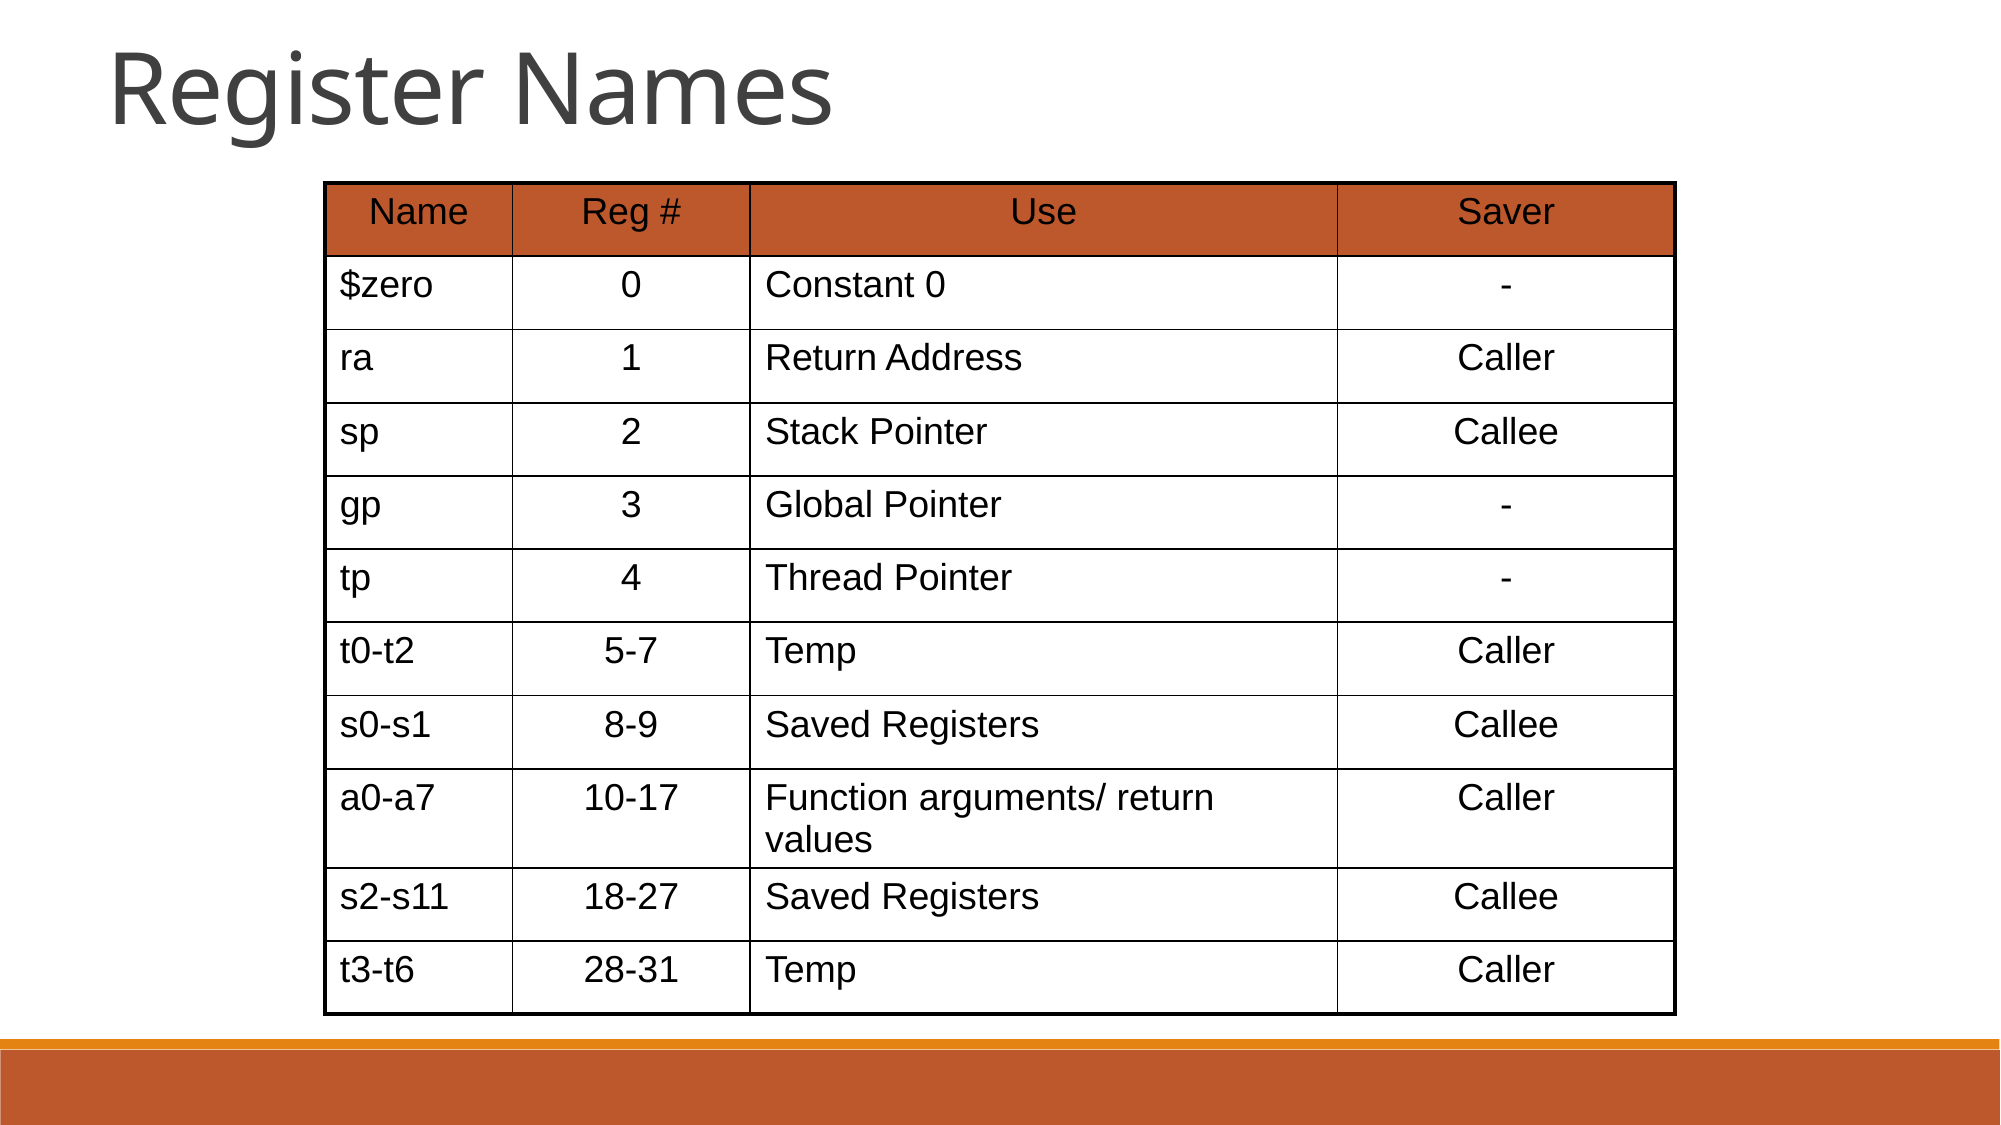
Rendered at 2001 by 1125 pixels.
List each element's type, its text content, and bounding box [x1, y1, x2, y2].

table_header Saver [1338, 185, 1673, 255]
table_cell - [1338, 477, 1673, 548]
table_cell Function arguments/ return values [751, 770, 1337, 867]
table_cell s0-s1 [327, 696, 512, 768]
table_cell Saved Registers [751, 869, 1337, 940]
table_cell t0-t2 [327, 623, 512, 695]
table_cell Temp [751, 942, 1337, 1012]
table_cell Thread Pointer [751, 550, 1337, 621]
table_cell 10-17 [513, 770, 749, 867]
table_header Reg # [513, 185, 749, 255]
table_cell Constant 0 [751, 257, 1337, 329]
table_cell sp [327, 404, 512, 475]
text_box Register Names [91, 35, 1442, 216]
table_header Use [751, 185, 1337, 255]
table_cell Caller [1338, 942, 1673, 1012]
table_cell 18-27 [513, 869, 749, 940]
table_cell Global Pointer [751, 477, 1337, 548]
table_cell gp [327, 477, 512, 548]
table_cell Caller [1338, 623, 1673, 695]
table_cell 0 [513, 257, 749, 329]
table_cell Callee [1338, 869, 1673, 940]
table_cell - [1338, 257, 1673, 329]
table_cell ra [327, 330, 512, 402]
table_cell Callee [1338, 696, 1673, 768]
table_cell s2-s11 [327, 869, 512, 940]
table_cell Temp [751, 623, 1337, 695]
table_cell 2 [513, 404, 749, 475]
table_cell tp [327, 550, 512, 621]
table_cell 28-31 [513, 942, 749, 1012]
table_cell a0-a7 [327, 770, 512, 867]
table_cell $zero [327, 257, 512, 329]
table_cell 1 [513, 330, 749, 402]
table_cell 3 [513, 477, 749, 548]
table_cell 8-9 [513, 696, 749, 768]
table_cell 5-7 [513, 623, 749, 695]
table_cell t3-t6 [327, 942, 512, 1012]
table_cell Saved Registers [751, 696, 1337, 768]
table_cell Stack Pointer [751, 404, 1337, 475]
table_cell - [1338, 550, 1673, 621]
table_header Name [327, 185, 512, 255]
table_cell Caller [1338, 330, 1673, 402]
table_cell Return Address [751, 330, 1337, 402]
table_cell Caller [1338, 770, 1673, 867]
table_cell 4 [513, 550, 749, 621]
table_cell Callee [1338, 404, 1673, 475]
